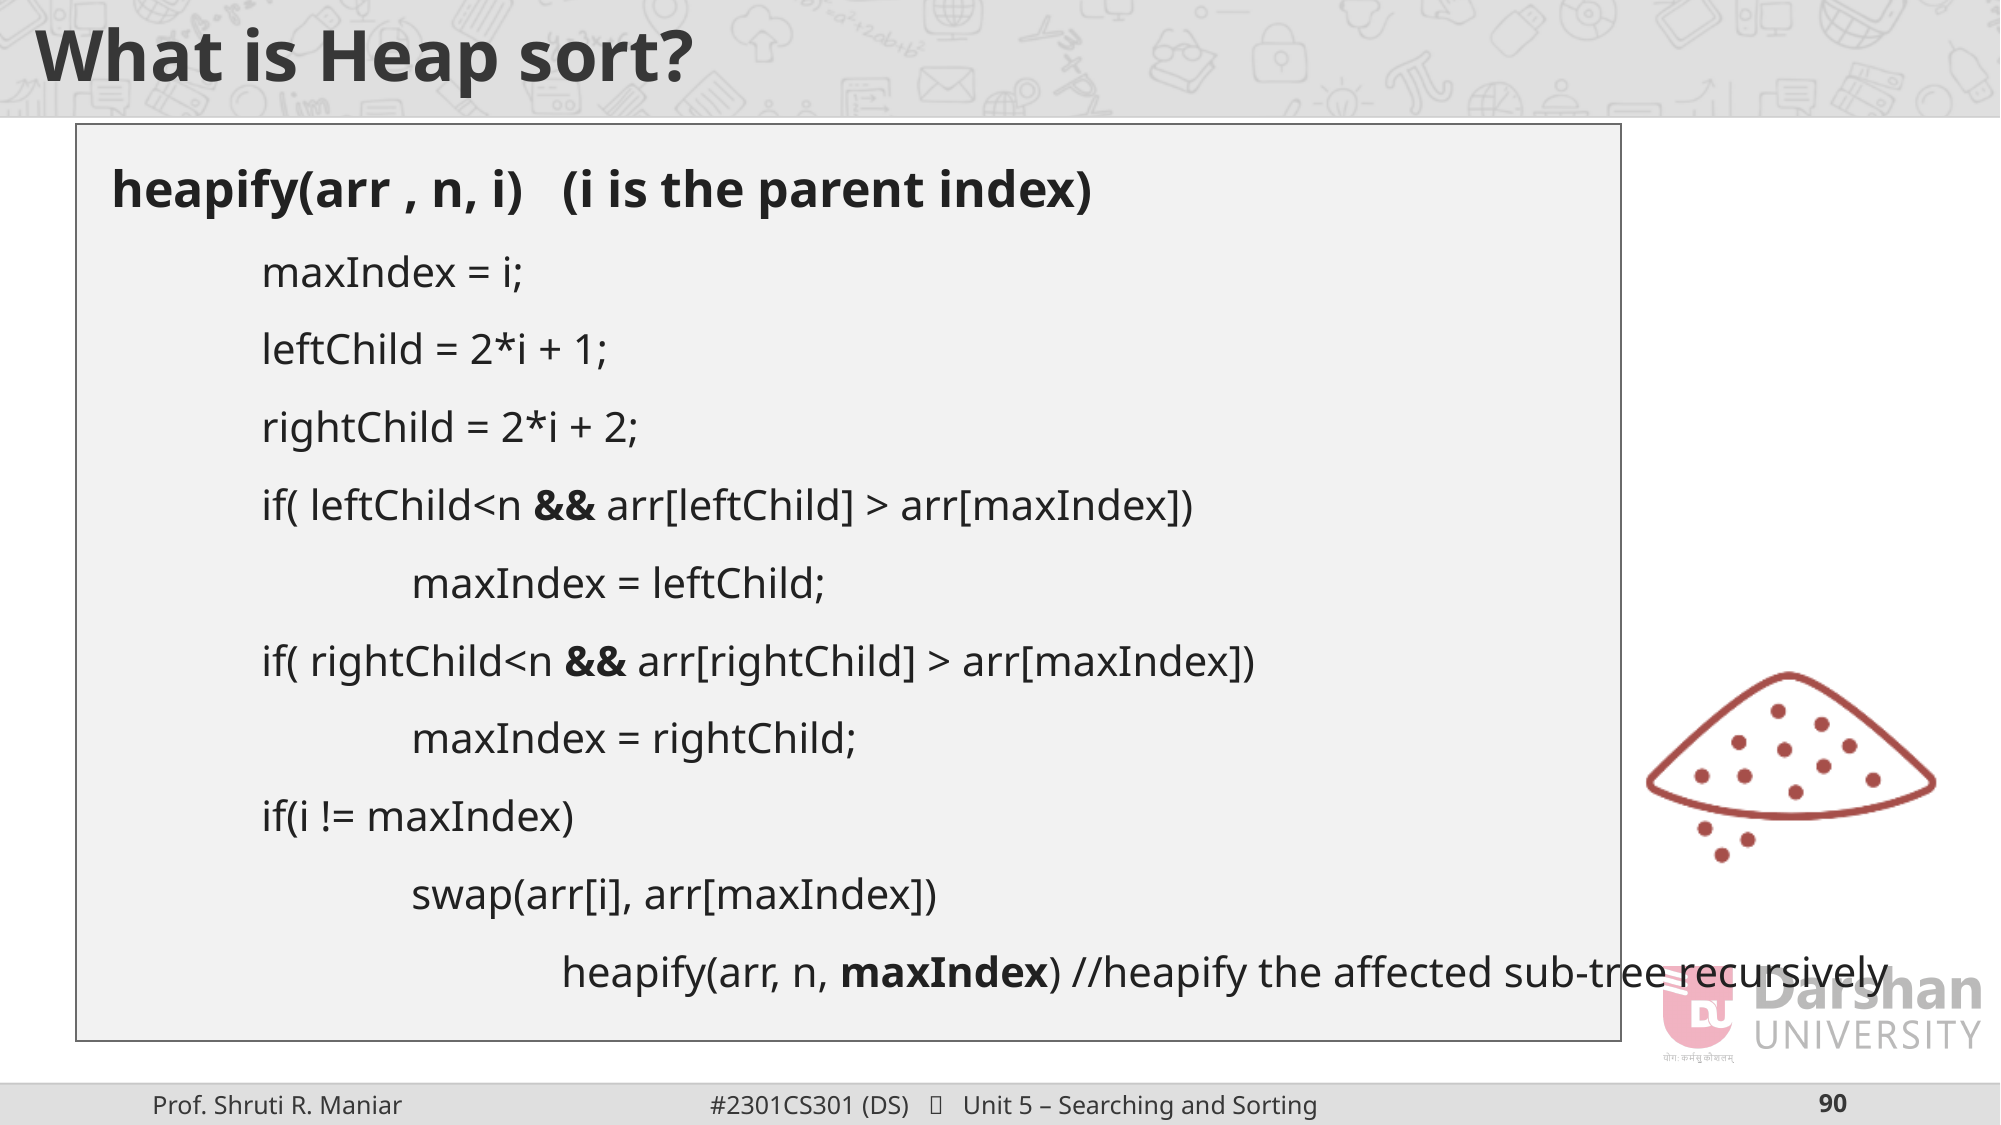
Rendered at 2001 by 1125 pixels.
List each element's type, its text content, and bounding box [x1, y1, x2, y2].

title What is Heap sort? [0, 0, 2000, 117]
text_box [75, 123, 1622, 141]
table_header 13 [1663, 966, 1981, 1063]
list heapify(arr , n, i) (i is the parent index) maxIndex = i; leftChild = 2*i + 1; rightChild = 2*i + 2; if( leftChild<n && arr[leftChild] > arr[maxIndex]) maxIndex = leftChild; if( rightChild<n && arr[rightChild] > arr[maxIndex]) maxIndex = rightChild; if(i != maxIndex) swap(arr[i], arr[maxIndex]) heapify(arr, n, maxIndex) //heapify the affected sub-tree recursively [21, 141, 1979, 1059]
picture [1604, 580, 1979, 955]
